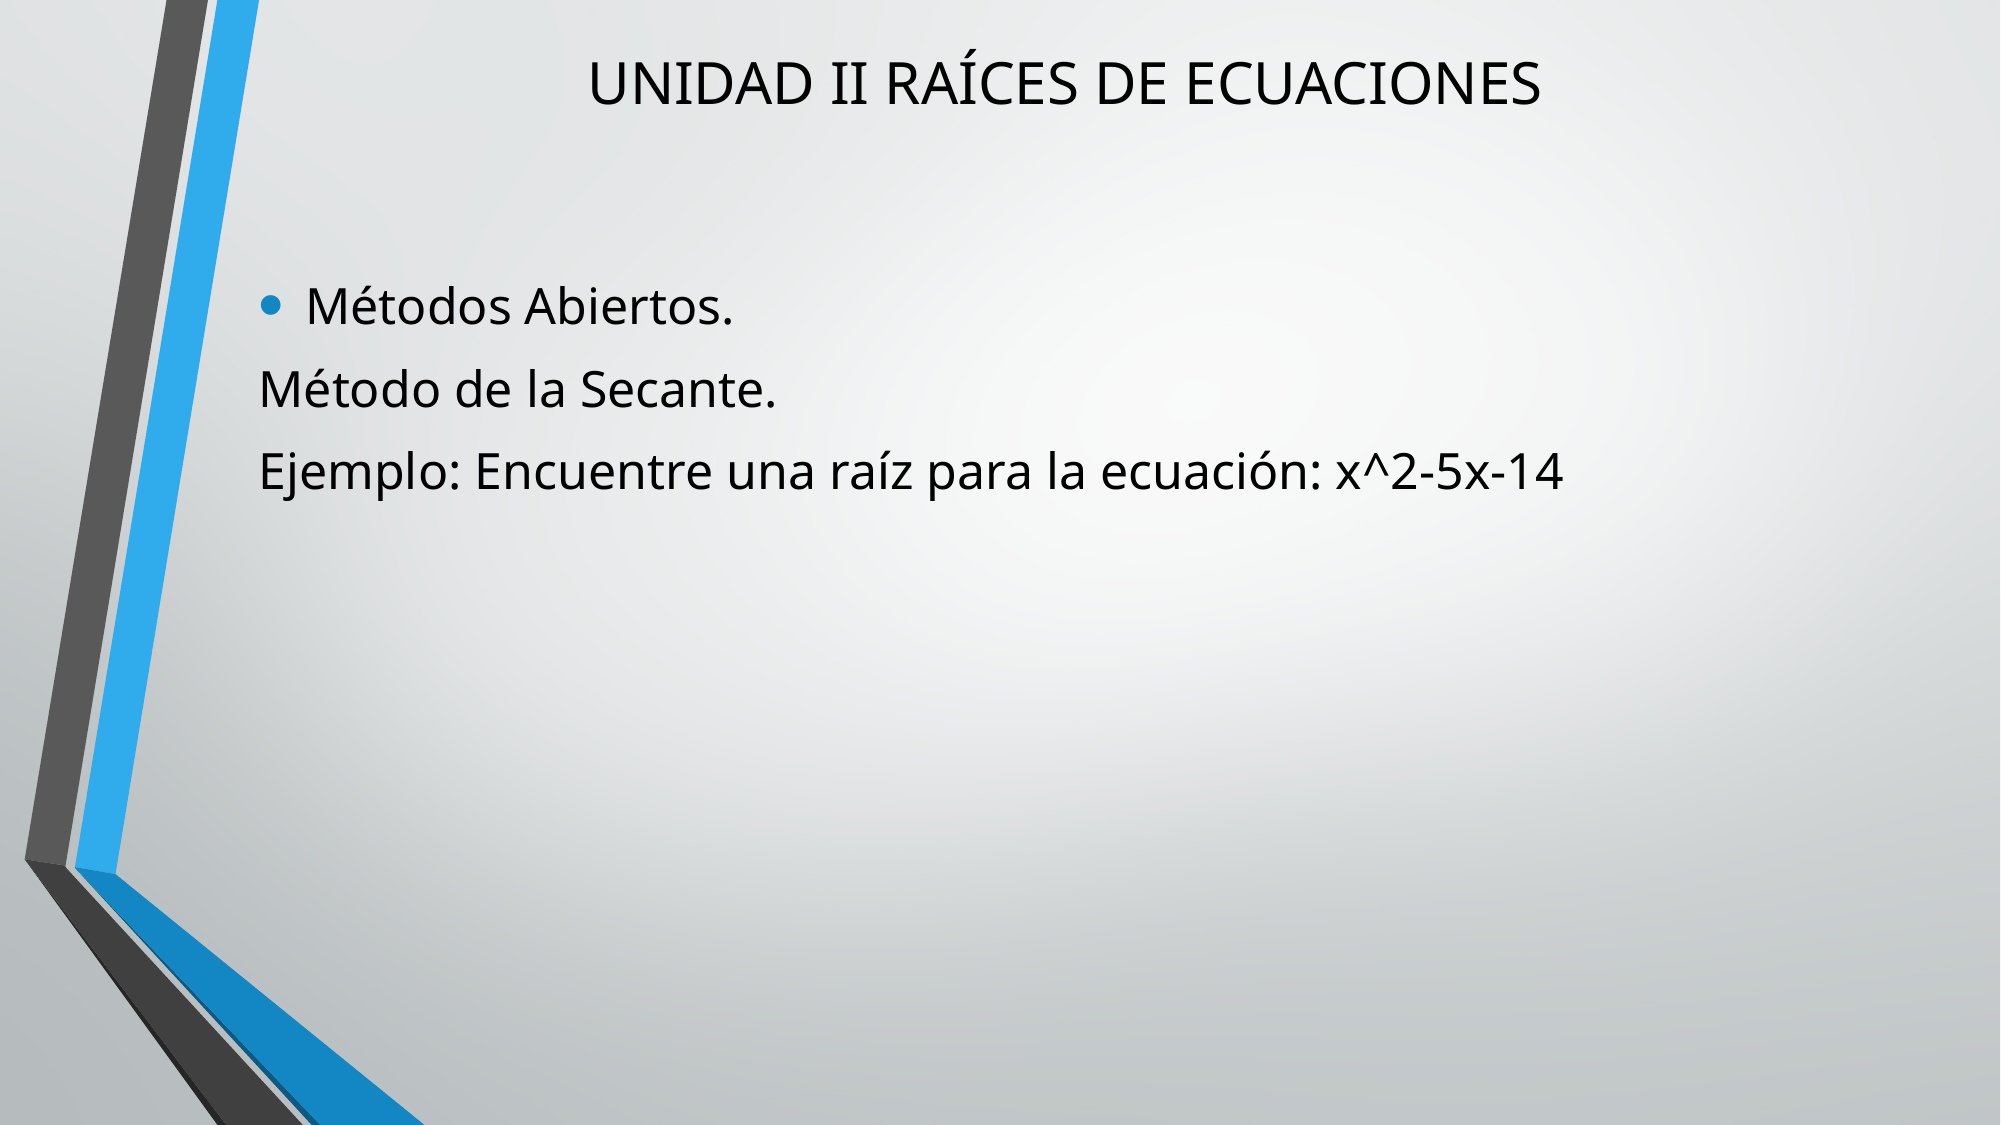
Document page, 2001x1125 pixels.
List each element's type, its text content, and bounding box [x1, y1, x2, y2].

title UNIDAD II RAÍCES DE ECUACIONES [243, 11, 1887, 153]
list Métodos Abiertos. Método de la Secante. Ejemplo: Encuentre una raíz para la ecuación: x^2-5x-14 [243, 267, 1887, 1061]
